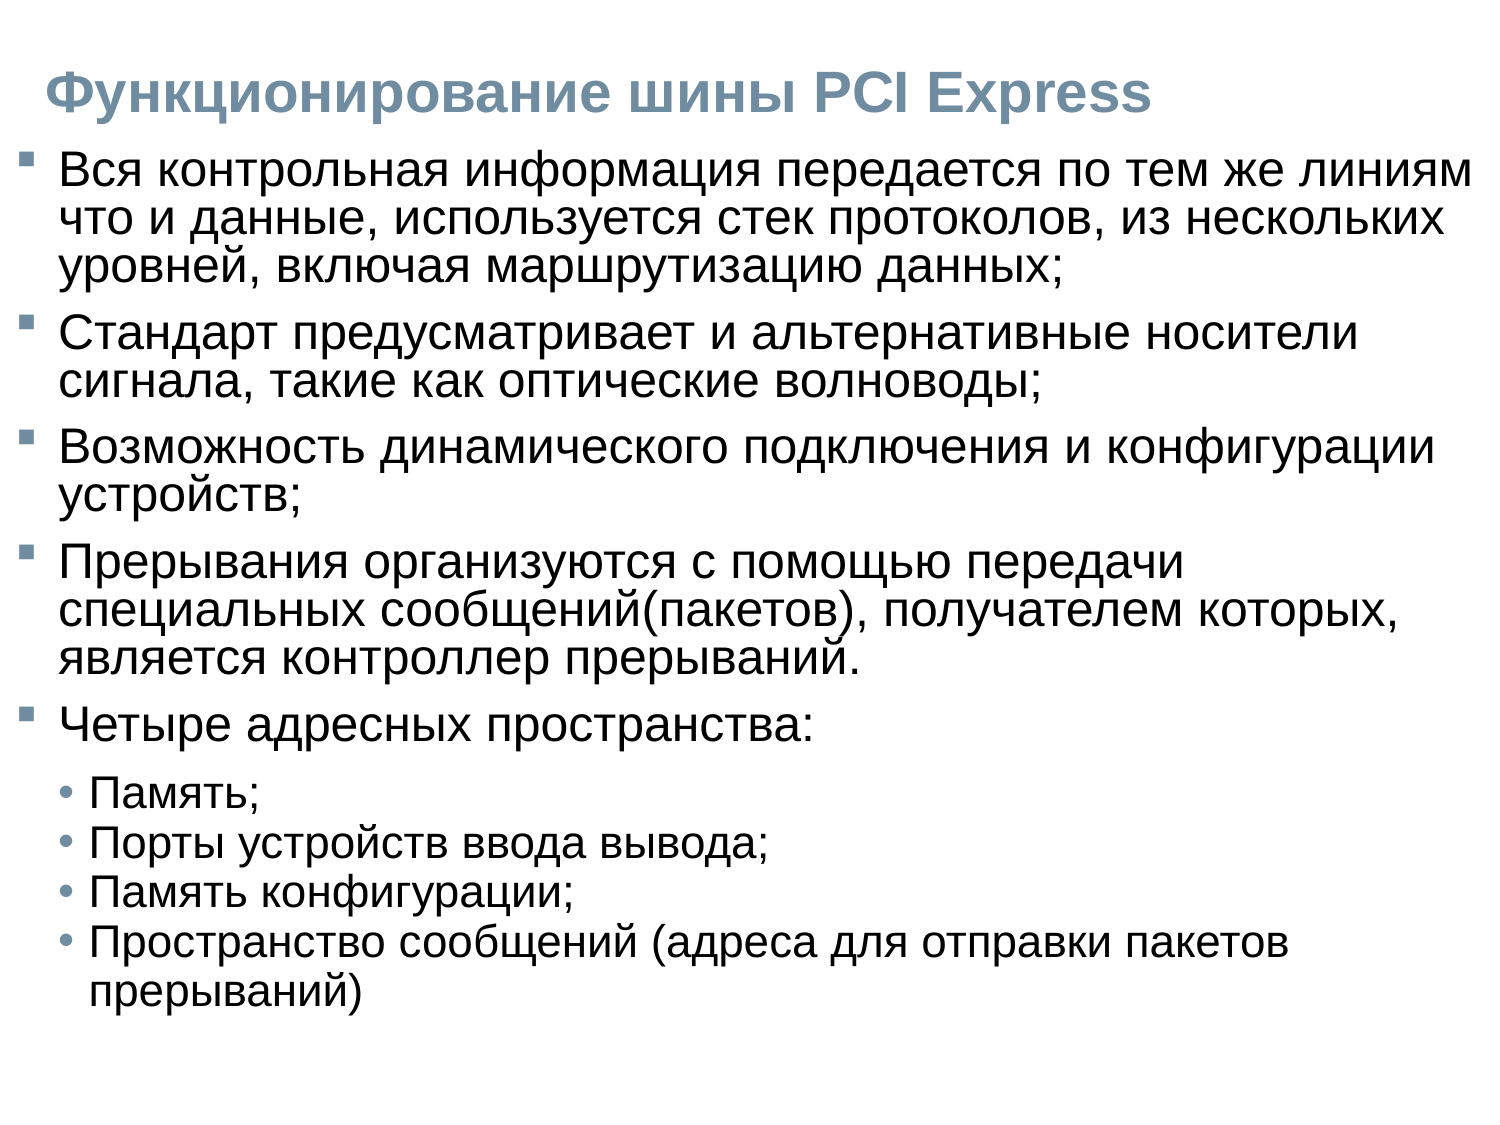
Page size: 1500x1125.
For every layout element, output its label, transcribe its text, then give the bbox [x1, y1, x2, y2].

title Функционирование шины PCI Express [0, 46, 1350, 131]
list Вся контрольная информация передается по тем же линиям что и данные, используется стек протоколов, из нескольких уровней, включая маршрутизацию данных; Стандарт предусматривает и альтернативные носители сигнала, такие как оптические волноводы; Возможность динамического подключения и конфигурации устройств; Прерывания организуются с помощью передачи специальных сообщений(пакетов), получателем которых, является контроллер прерываний. Четыре адресных пространства: Память; Порты устройств ввода вывода; Память конфигурации; Пространство сообщений (адреса для отправки пакетов прерываний) [0, 140, 1500, 1125]
